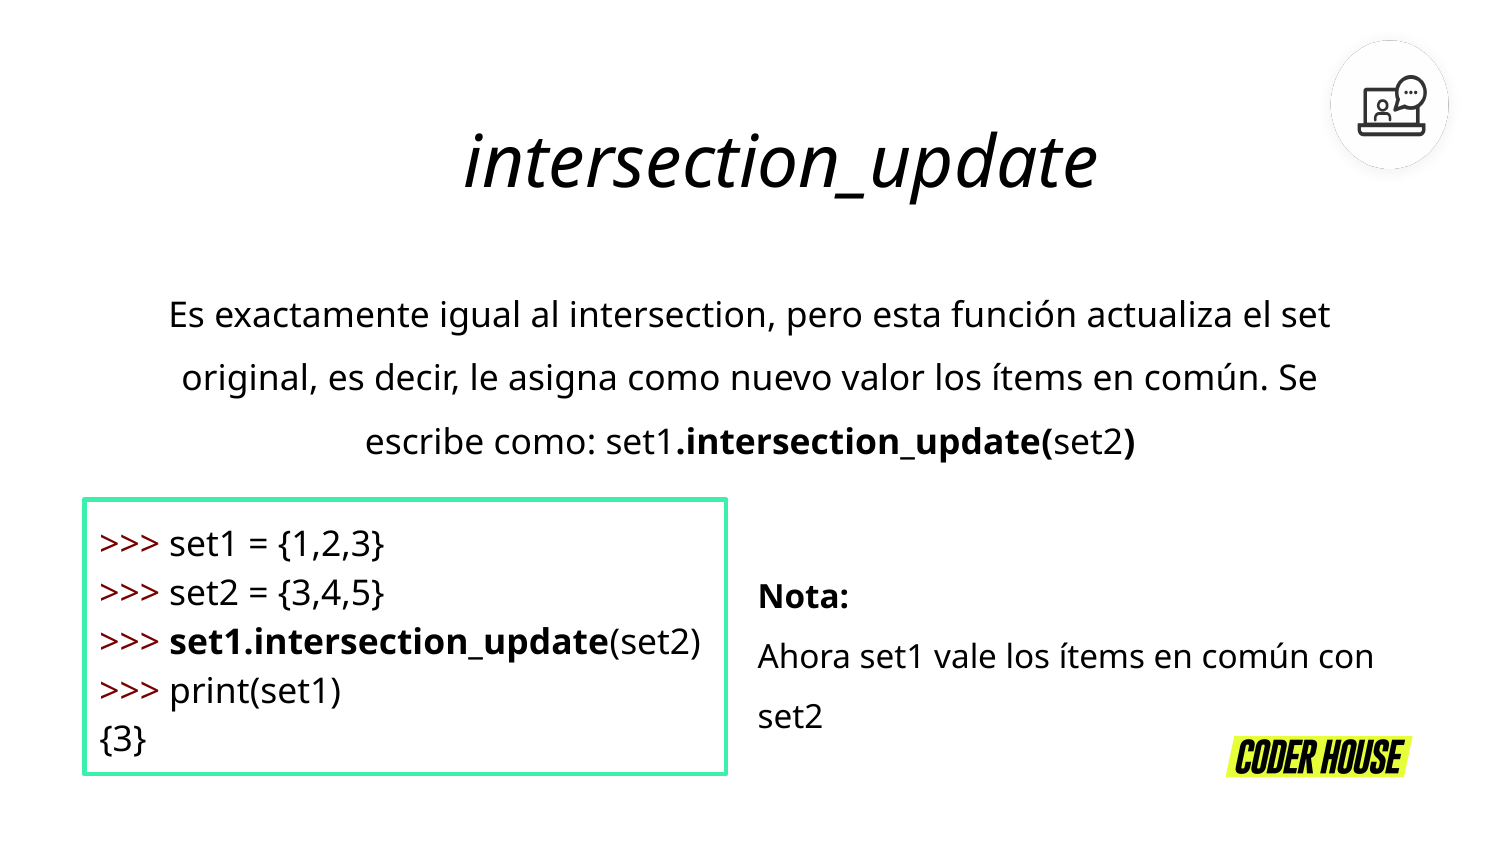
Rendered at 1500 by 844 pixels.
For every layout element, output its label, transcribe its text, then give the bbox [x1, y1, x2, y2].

picture [1221, 728, 1417, 784]
text_box Es exactamente igual al intersection, pero esta función actualiza el set original, es decir, le asigna como nuevo valor los ítems en común. Se escribe como: set1.intersection_update(set2) [132, 255, 1368, 475]
text_box >>> set1 = {1,2,3} >>> set2 = {3,4,5} >>> set1.intersection_update(set2) >>> print(set1) {3} [84, 499, 727, 774]
text_box Nota: Ahora set1 vale los ítems en común con set2 [742, 540, 1402, 751]
text_box intersection_update [444, 76, 1118, 240]
picture [1316, 23, 1464, 186]
